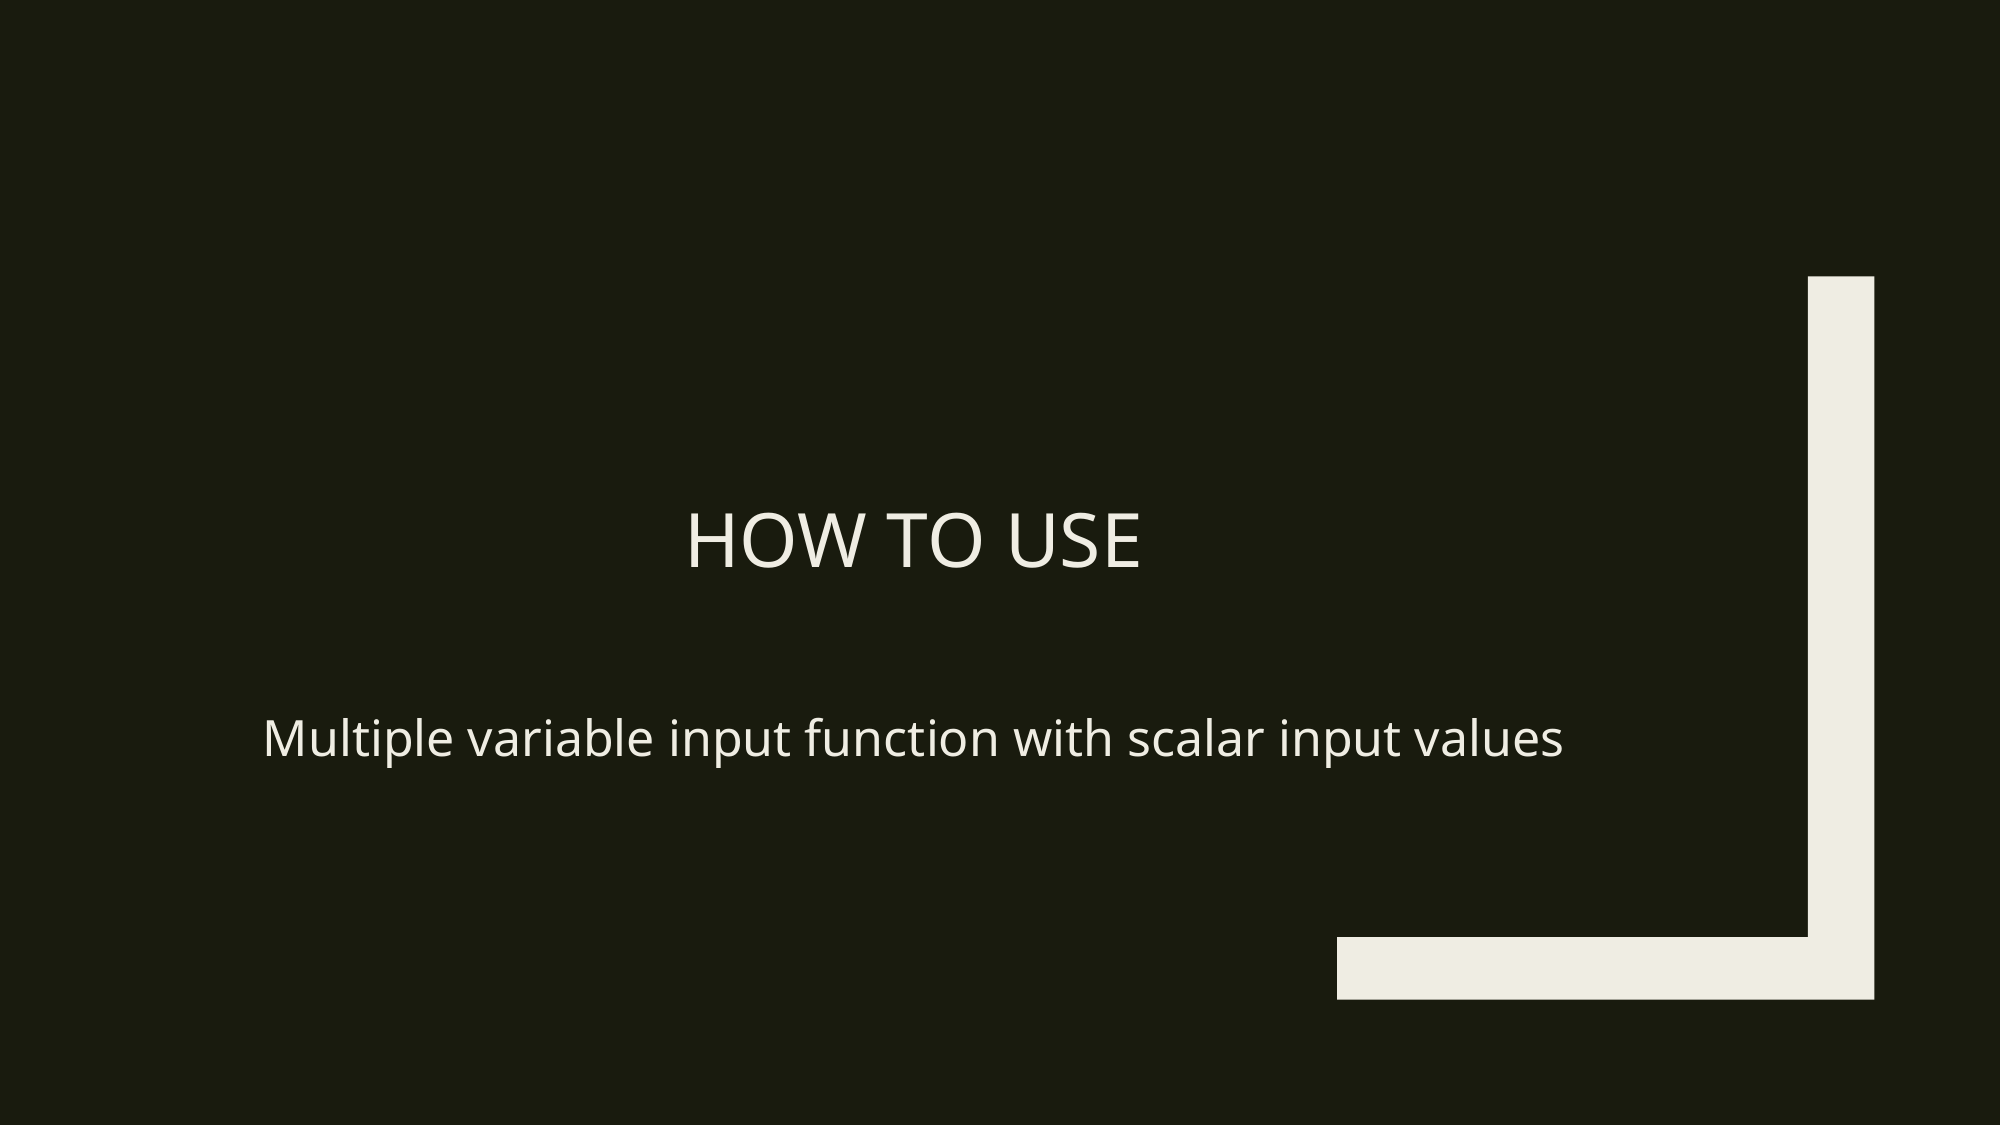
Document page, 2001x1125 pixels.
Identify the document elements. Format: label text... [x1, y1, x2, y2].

title How to use [125, 213, 1703, 682]
list Multiple variable input function with scalar input values [125, 691, 1703, 880]
